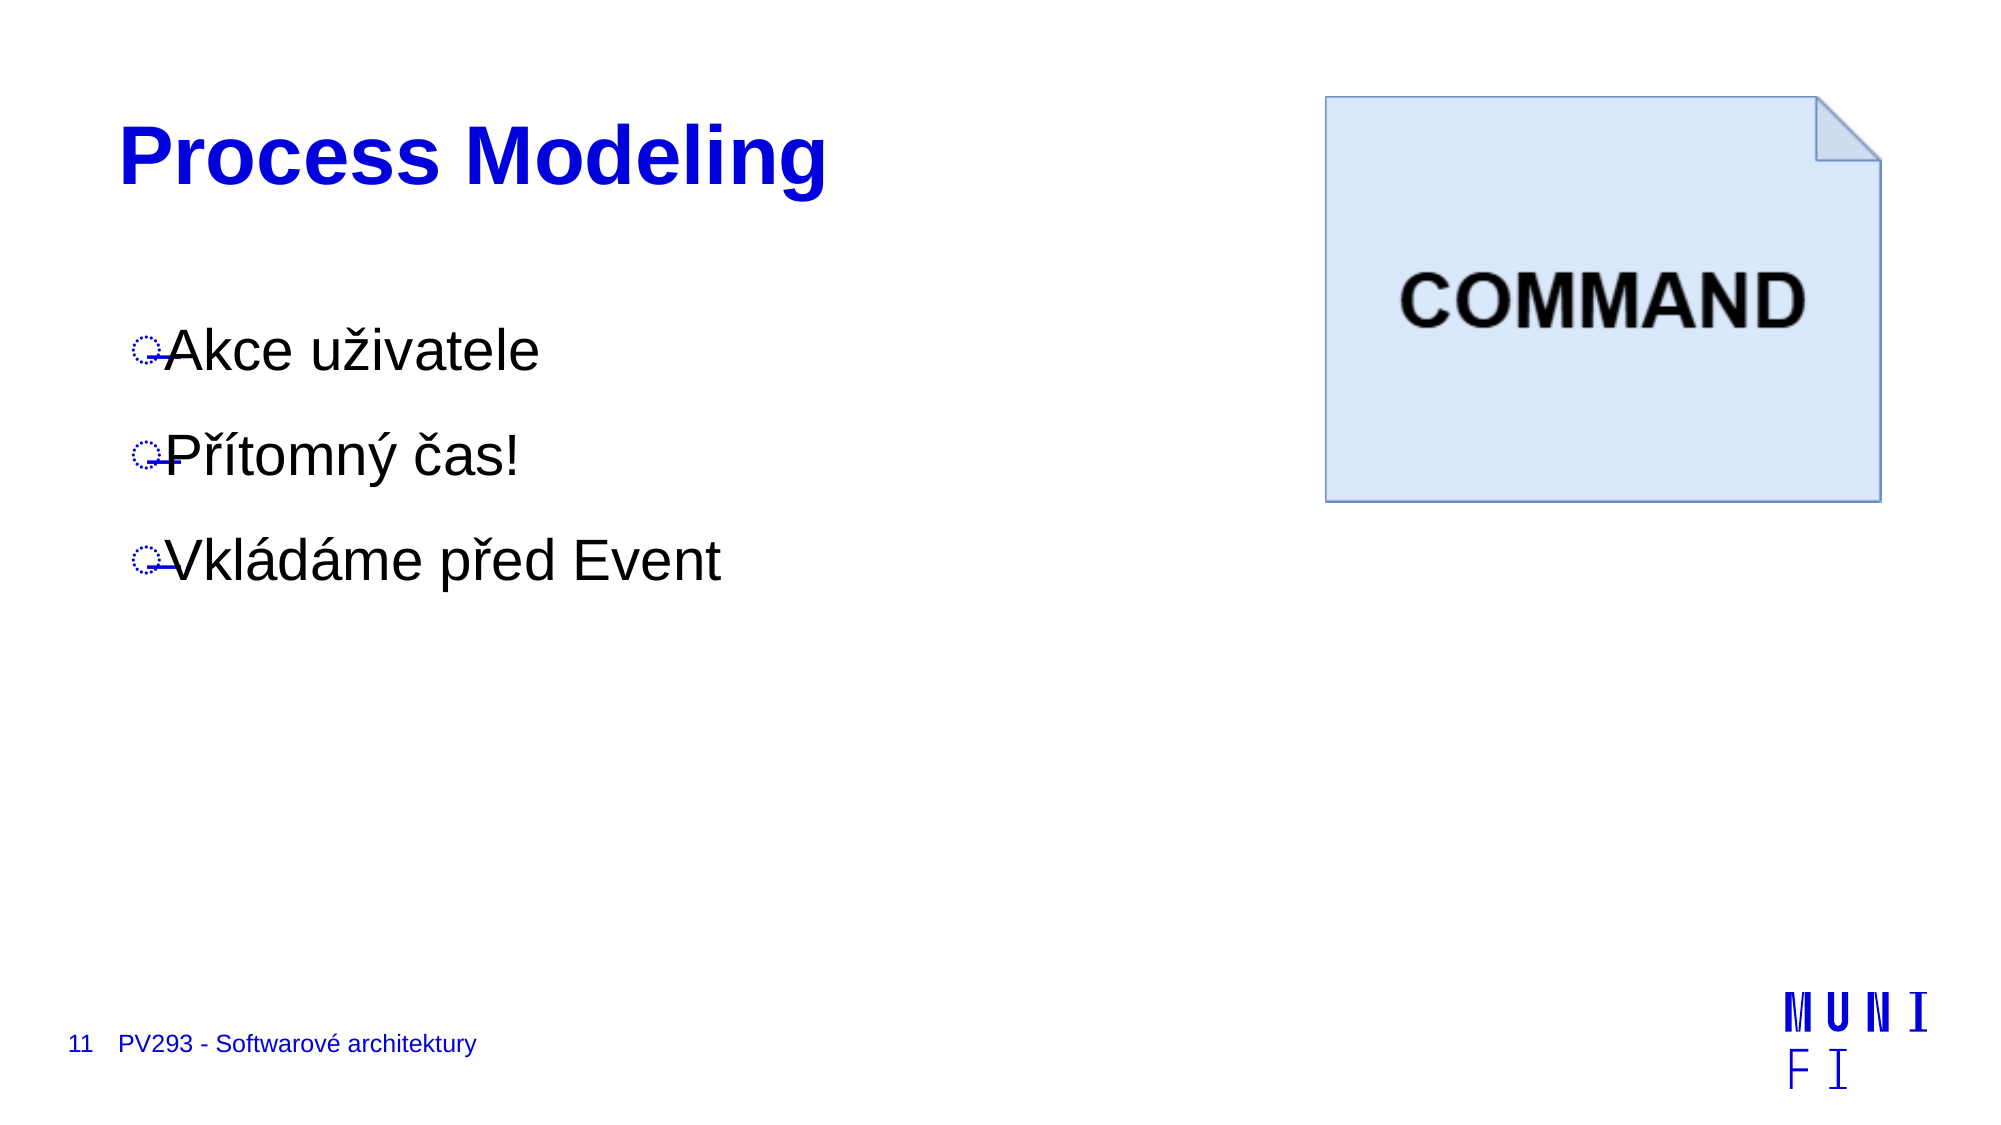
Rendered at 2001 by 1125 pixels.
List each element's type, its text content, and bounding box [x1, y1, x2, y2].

slide_number 11 [67, 1021, 110, 1063]
footer PV293 - Softwarové architektury [118, 1021, 1418, 1063]
list Akce uživatele Přítomný čas! Vkládáme před Event [118, 277, 1883, 957]
title Process Modeling [118, 118, 1320, 193]
picture [1325, 95, 1882, 504]
